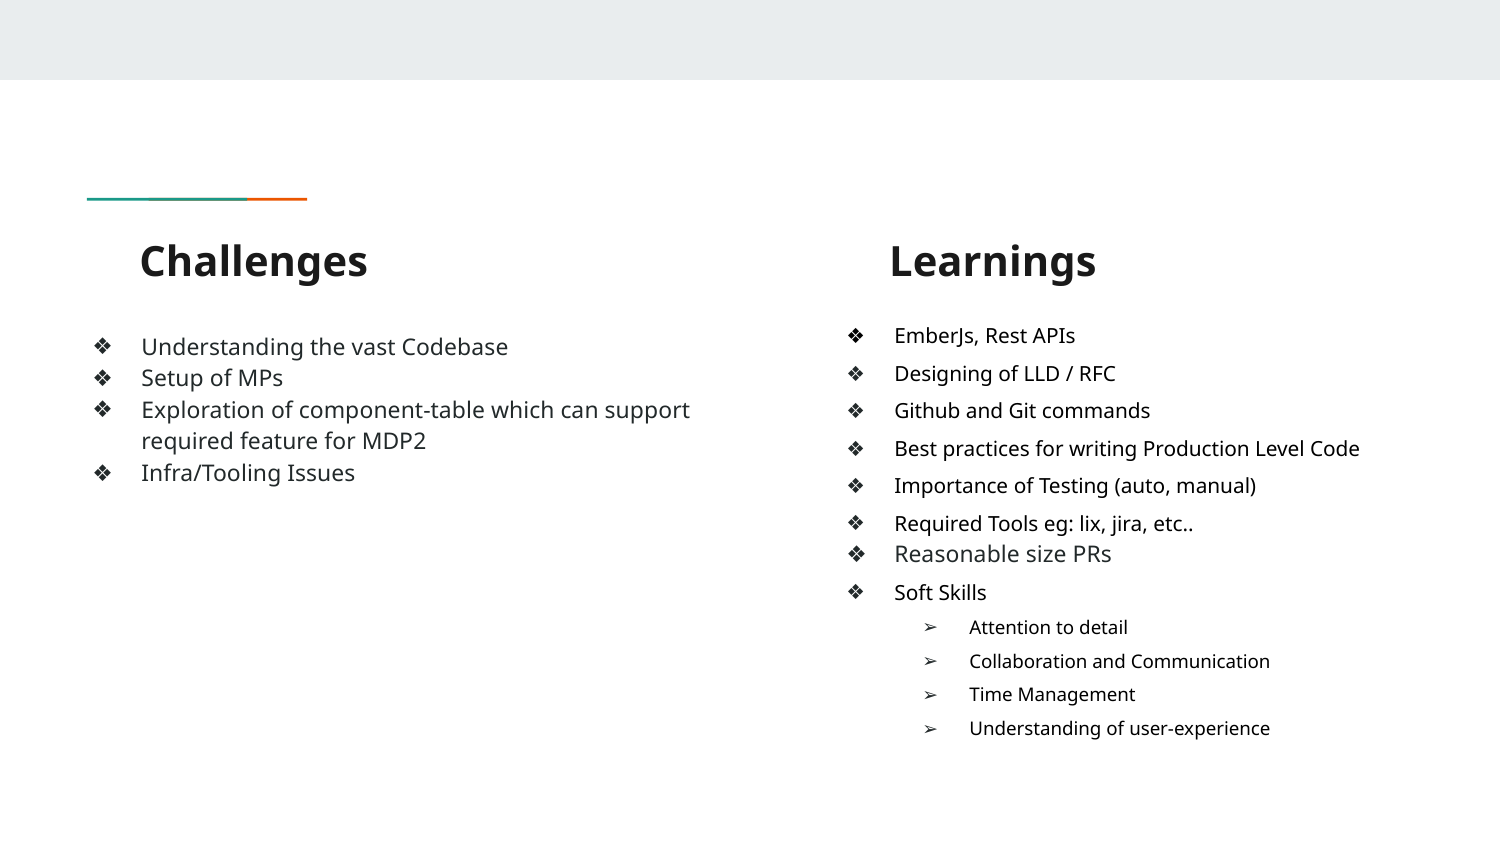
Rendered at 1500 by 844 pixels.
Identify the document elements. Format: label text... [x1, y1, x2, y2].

text_box Understanding the vast Codebase Setup of MPs Exploration of component-table which can support required feature for MDP2 Infra/Tooling Issues [51, 313, 712, 533]
text_box Learnings [874, 219, 1144, 295]
text_box Challenges [124, 219, 394, 300]
text_box EmberJs, Rest APIs Designing of LLD / RFC Github and Git commands Best practices for writing Production Level Code Importance of Testing (auto, manual) Required Tools eg: lix, jira, etc.. Reasonable size PRs Soft Skills Attention to detail Collaboration and Communication Time Management Understanding of user-experience [804, 295, 1412, 755]
